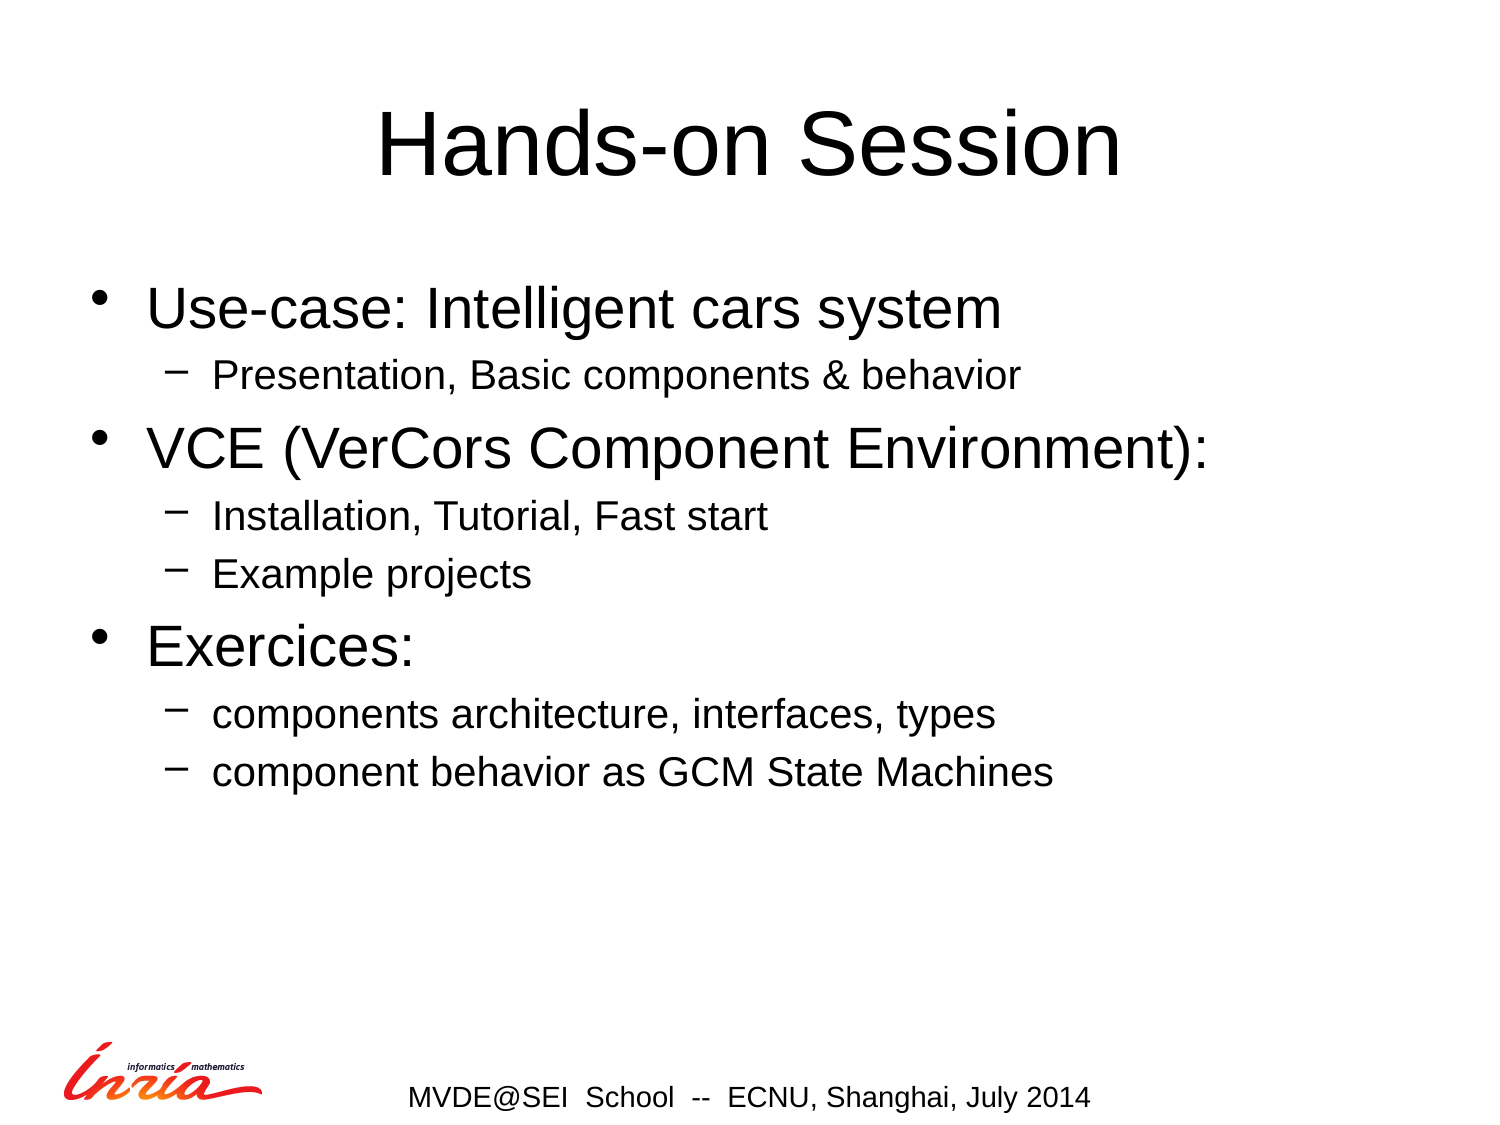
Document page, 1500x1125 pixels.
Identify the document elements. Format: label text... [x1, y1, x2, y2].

title Hands-on Session [75, 45, 1425, 233]
list Use-case: Intelligent cars system Presentation, Basic components & behavior VCE (VerCors Component Environment): Installation, Tutorial, Fast start Example projects Exercices: components architecture, interfaces, types component behavior as GCM State Machines [75, 262, 1425, 1005]
footer MVDE@SEI School -- ECNU, Shanghai, July 2014 [88, 1070, 1412, 1125]
picture [53, 1031, 273, 1125]
